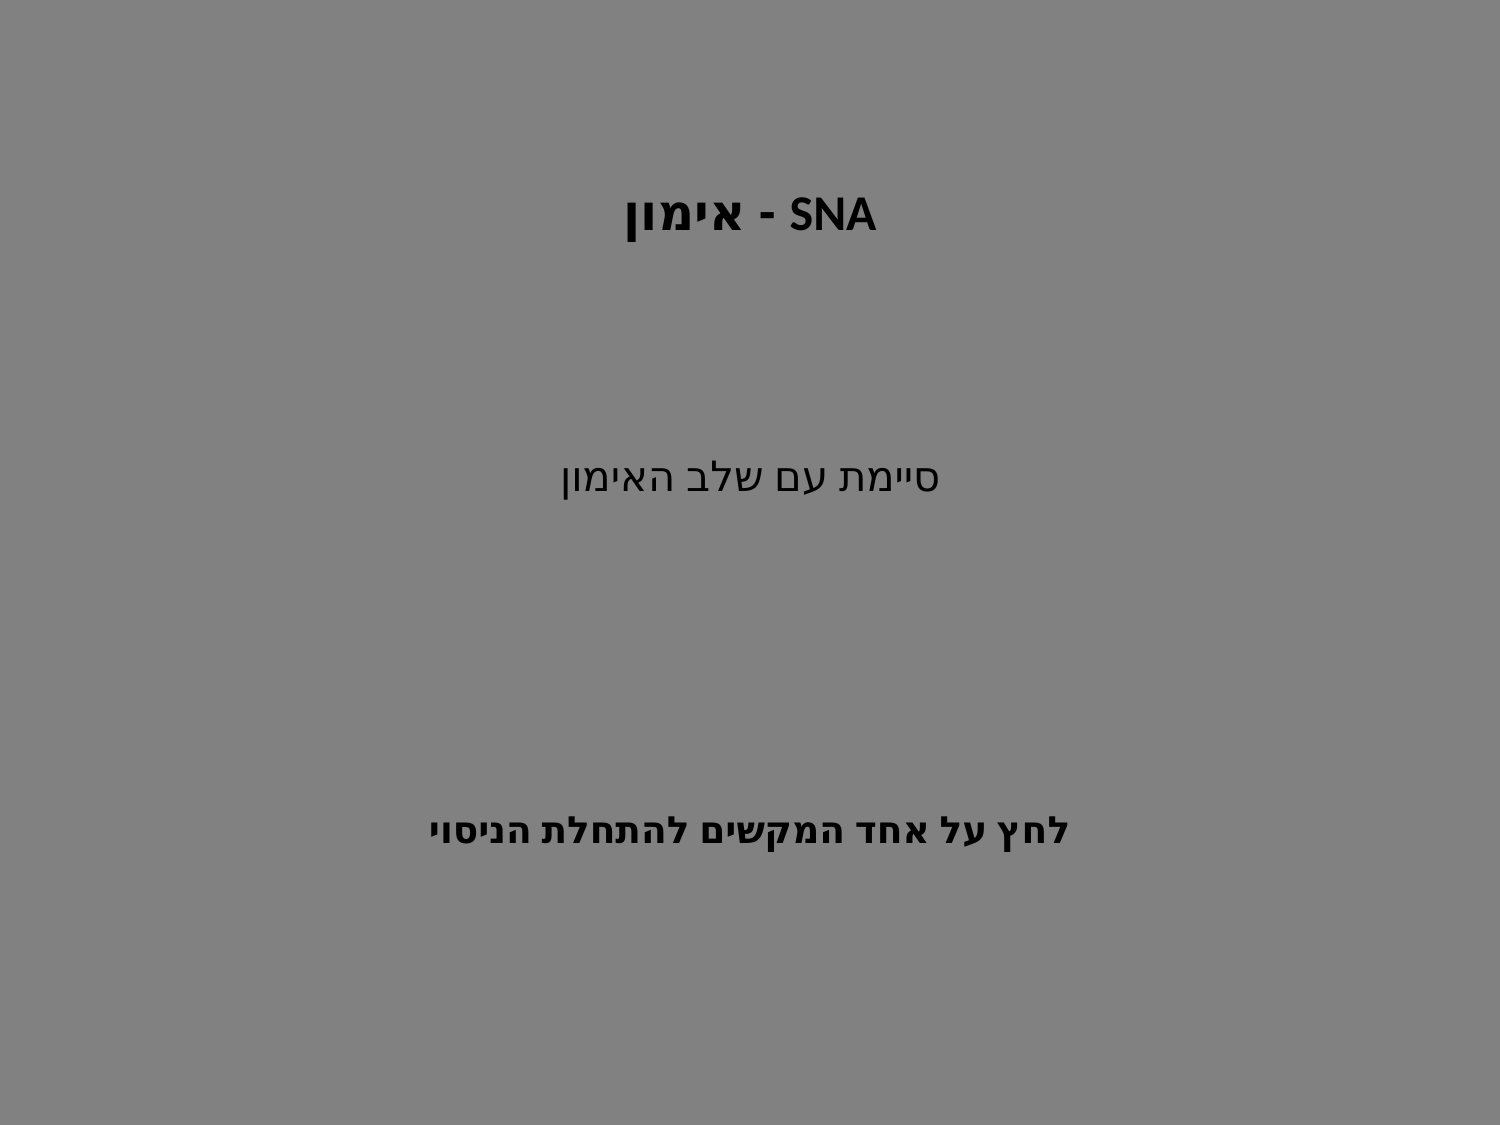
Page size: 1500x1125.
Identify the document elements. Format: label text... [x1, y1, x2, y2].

text_box SNA - אימון [608, 173, 892, 248]
text_box סיימת עם שלב האימון [544, 442, 956, 508]
text_box לחץ על אחד המקשים להתחלת הניסוי [346, 798, 1154, 859]
